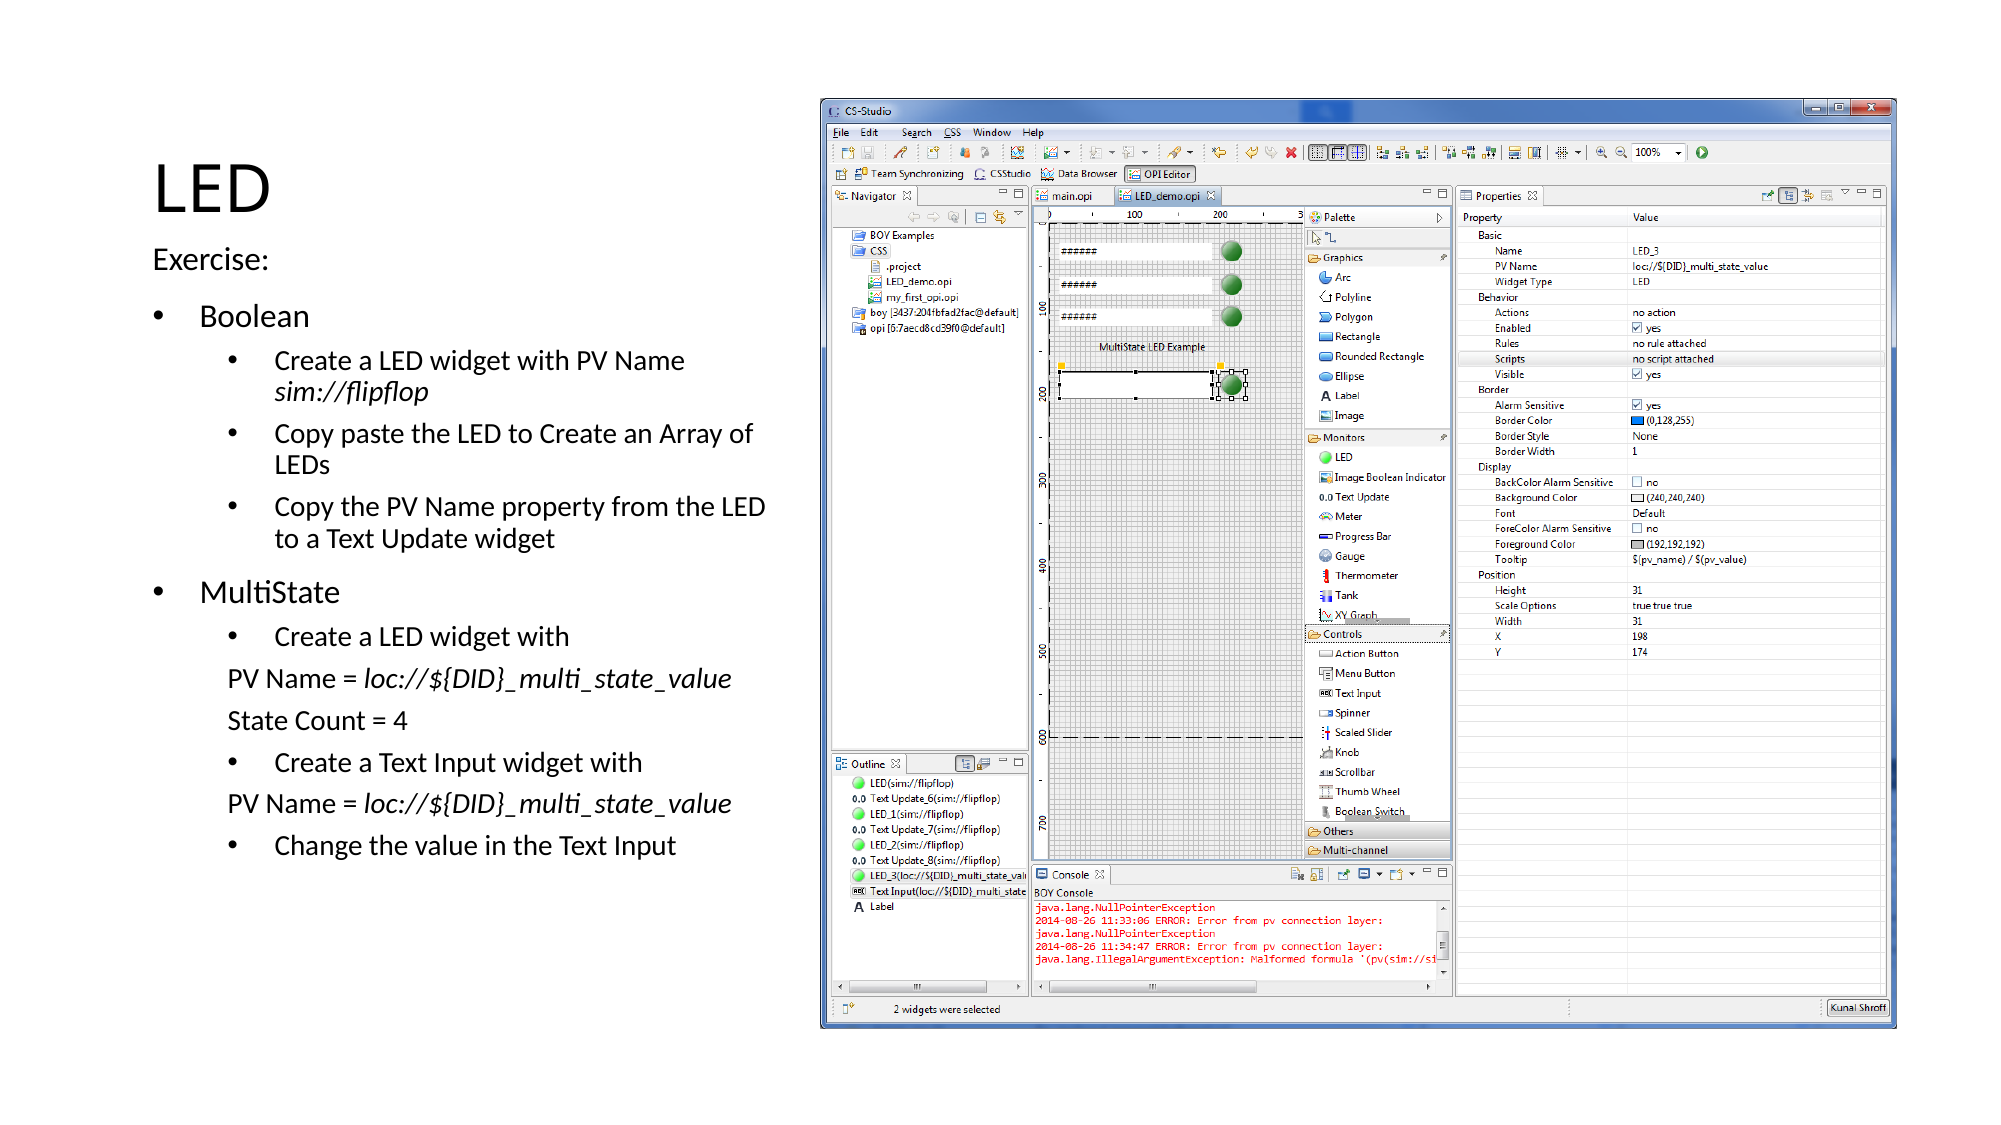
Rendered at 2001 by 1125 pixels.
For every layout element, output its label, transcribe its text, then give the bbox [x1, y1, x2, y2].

title LED [137, 75, 783, 234]
list Exercise: Boolean Create a LED widget with PV Name sim://flipflop Copy paste the LED to Create an Array of LEDs Copy the PV Name property from the LED to a Text Update widget MultiState Create a LED widget with PV Name = loc://${DID}_multi_state_value State Count = 4 Create a Text Input widget with PV Name = loc://${DID}_multi_state_value Change the value in the Text Input [137, 234, 783, 963]
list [820, 98, 1897, 1029]
